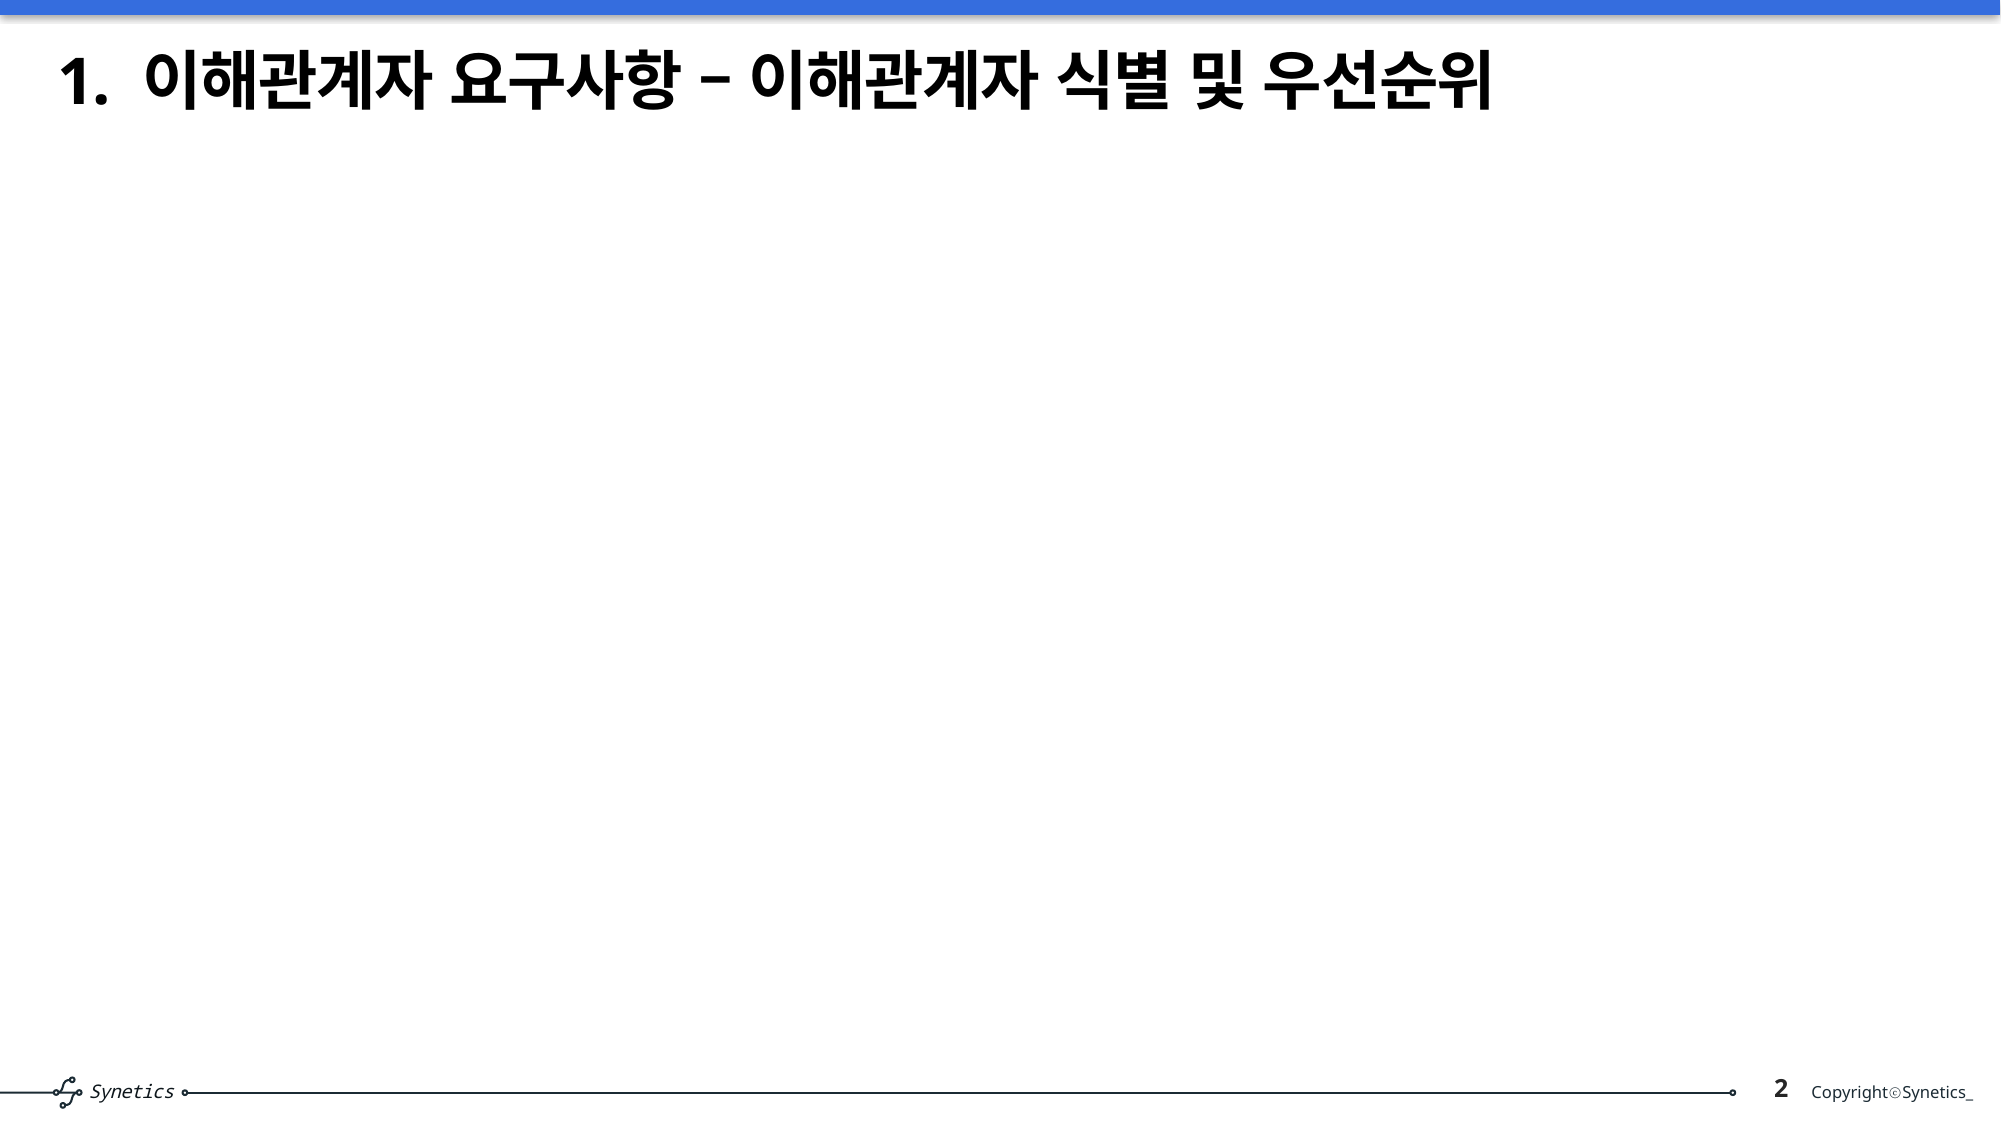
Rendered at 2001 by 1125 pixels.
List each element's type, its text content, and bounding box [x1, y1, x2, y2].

title 1. 이해관계자 요구사항 – 이해관계자 식별 및 우선순위 [42, 39, 1958, 129]
